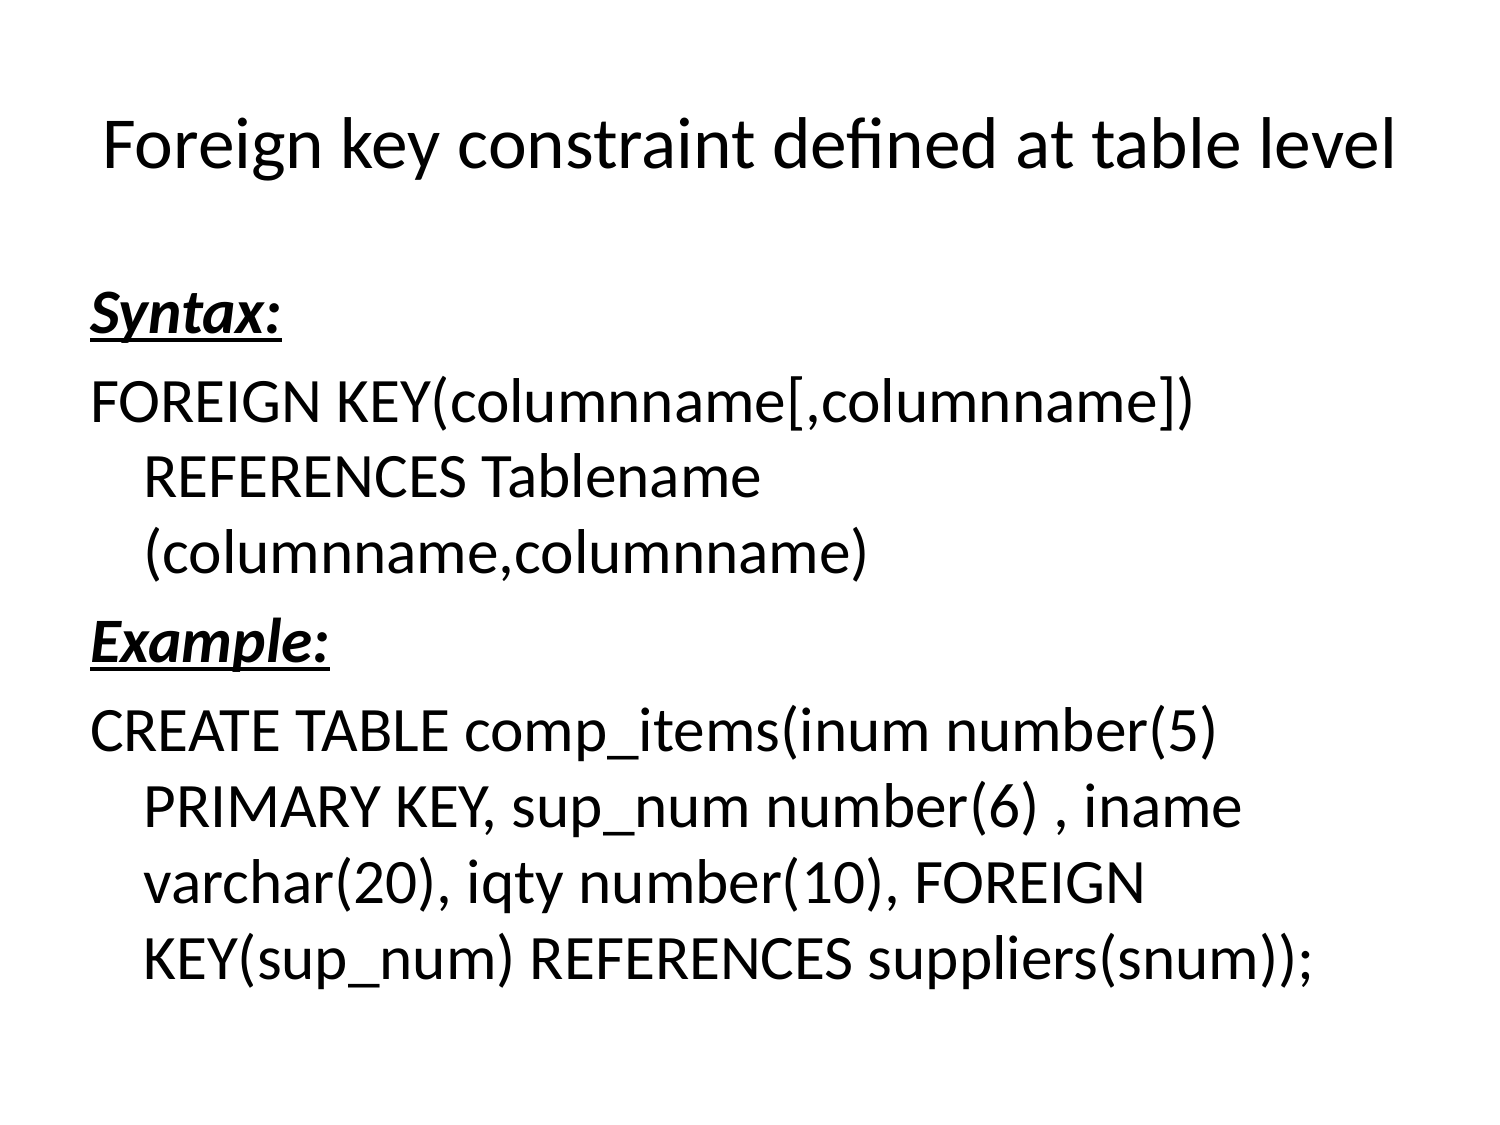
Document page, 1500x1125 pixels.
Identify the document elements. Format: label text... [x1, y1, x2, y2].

title Foreign key constraint defined at table level [75, 45, 1425, 233]
list Syntax: FOREIGN KEY(columnname[,columnname]) REFERENCES Tablename (columnname,columnname) Example: CREATE TABLE comp_items(inum number(5) PRIMARY KEY, sup_num number(6) , iname varchar(20), iqty number(10), FOREIGN KEY(sup_num) REFERENCES suppliers(snum)); [75, 262, 1425, 1005]
